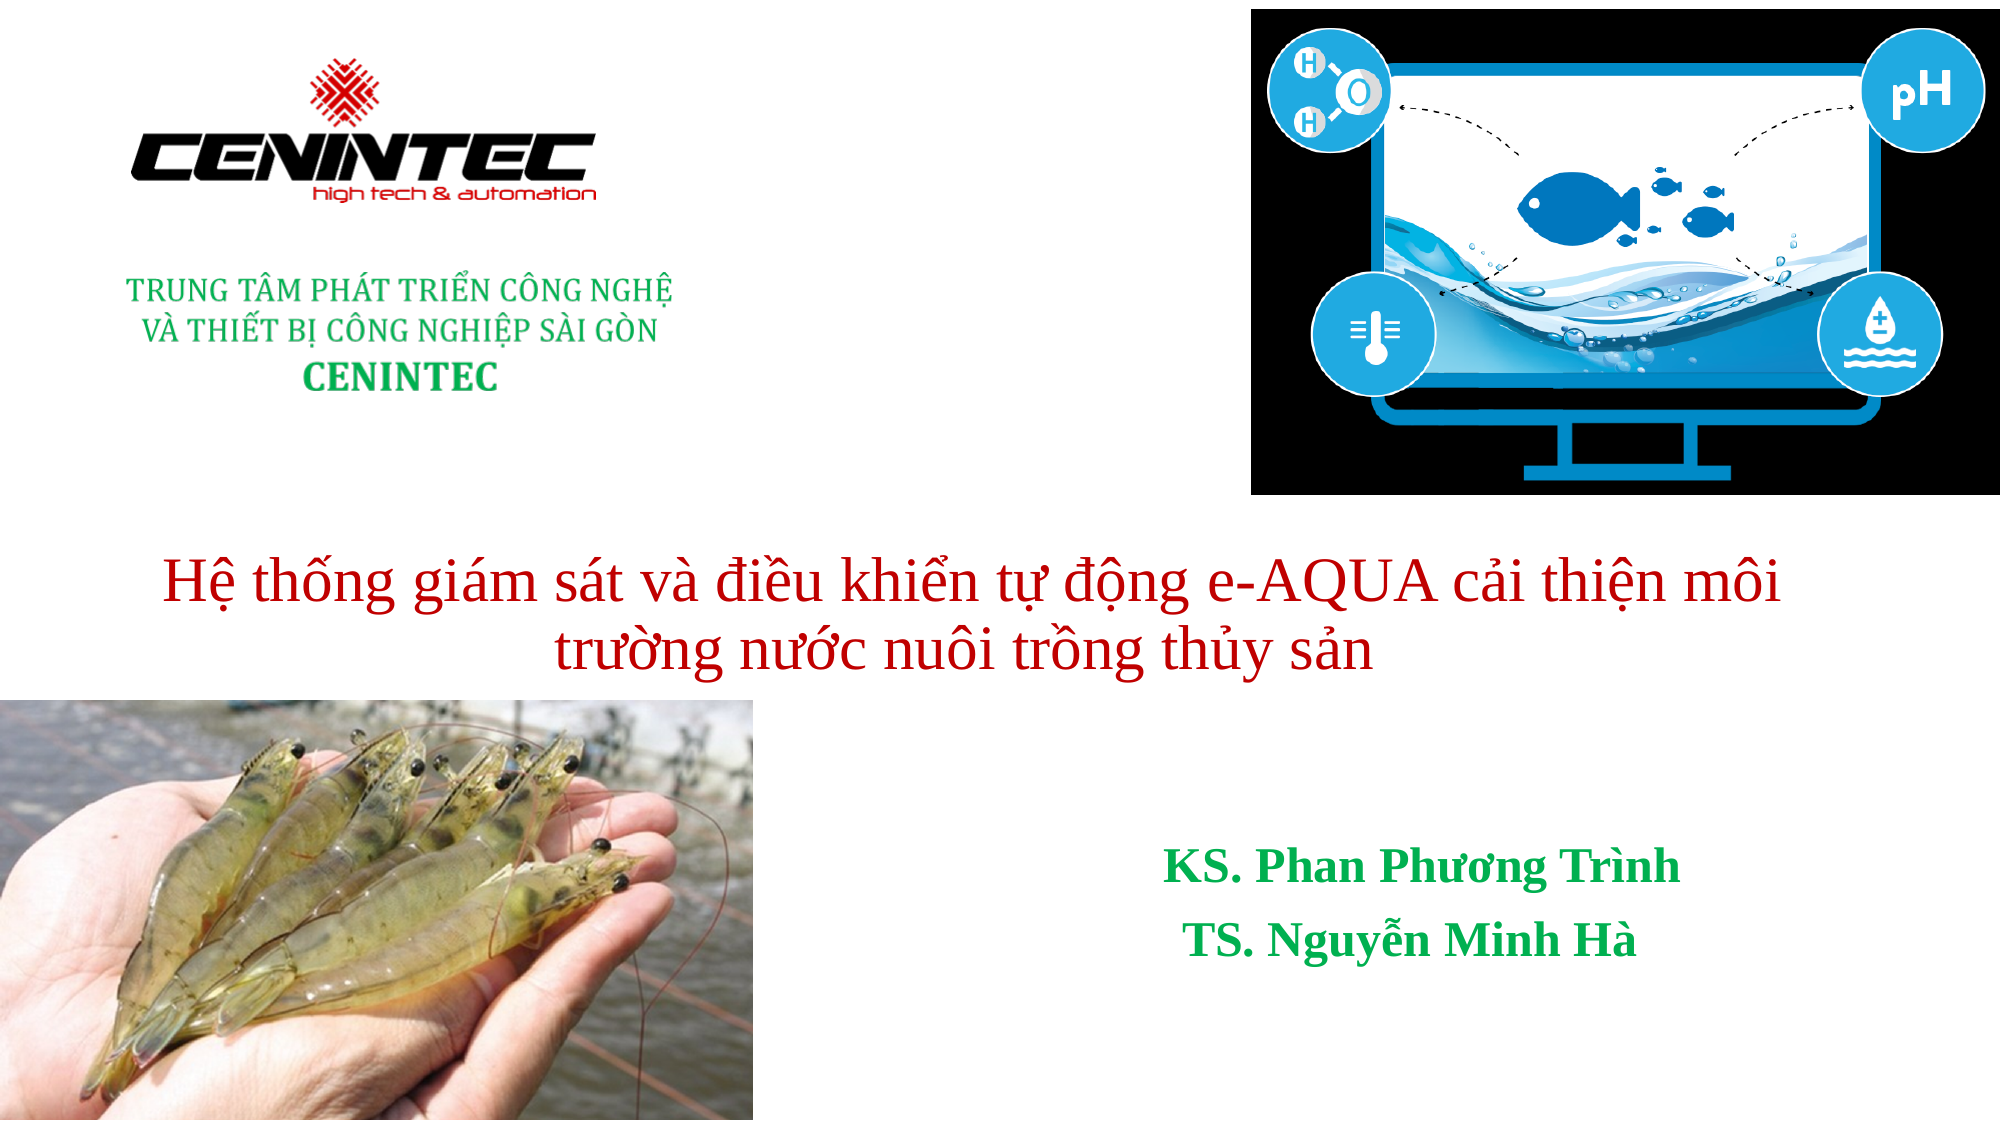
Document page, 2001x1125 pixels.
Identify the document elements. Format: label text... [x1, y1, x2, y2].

picture [0, 700, 753, 1120]
picture [131, 58, 596, 203]
subtitle KS. Phan Phương Trình TS. Nguyễn Minh Hà [753, 831, 2000, 939]
picture [1251, 9, 2000, 495]
title Hệ thống giám sát và điều khiển tự động e-AQUA cải thiện môi trường nước nuôi trồng thủy sản [83, 470, 1862, 691]
picture [105, 257, 694, 425]
